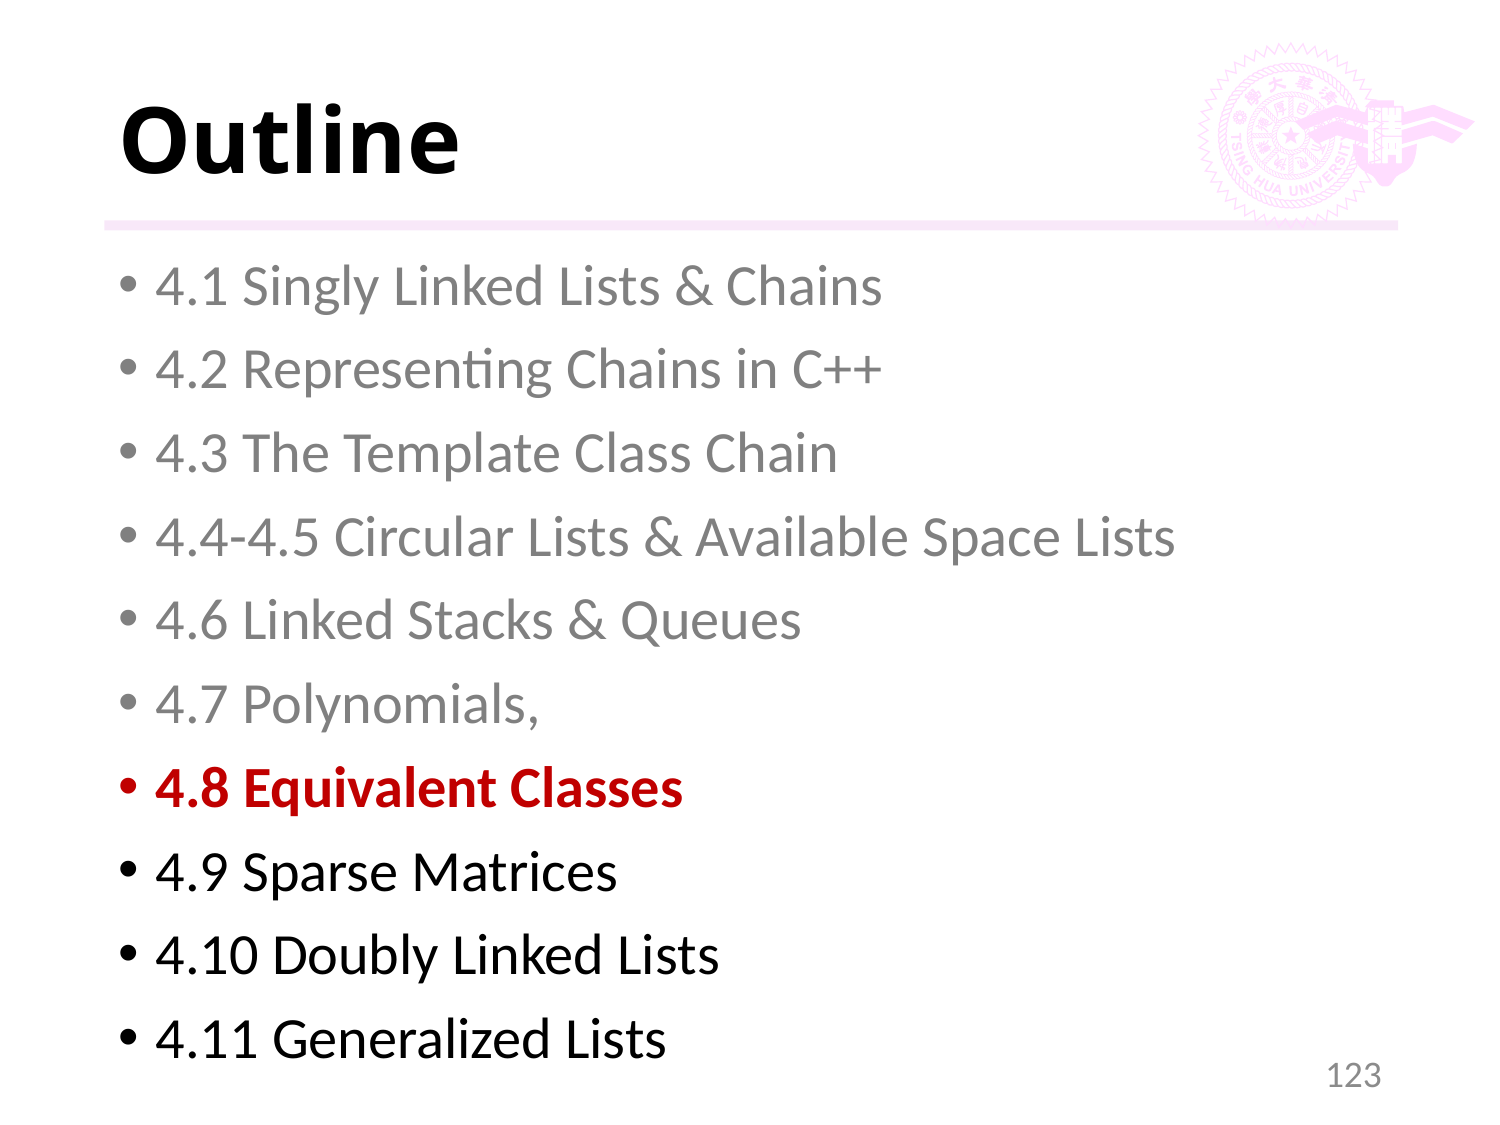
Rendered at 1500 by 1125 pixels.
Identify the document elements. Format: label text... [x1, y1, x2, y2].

list 4.1 Singly Linked Lists & Chains 4.2 Representing Chains in C++ 4.3 The Template Class Chain 4.4-4.5 Circular Lists & Available Space Lists 4.6 Linked Stacks & Queues 4.7 Polynomials, 4.8 Equivalent Classes 4.9 Sparse Matrices 4.10 Doubly Linked Lists 4.11 Generalized Lists [103, 247, 1397, 1085]
title Outline [103, 59, 1397, 228]
slide_number 123 [1059, 1042, 1397, 1103]
